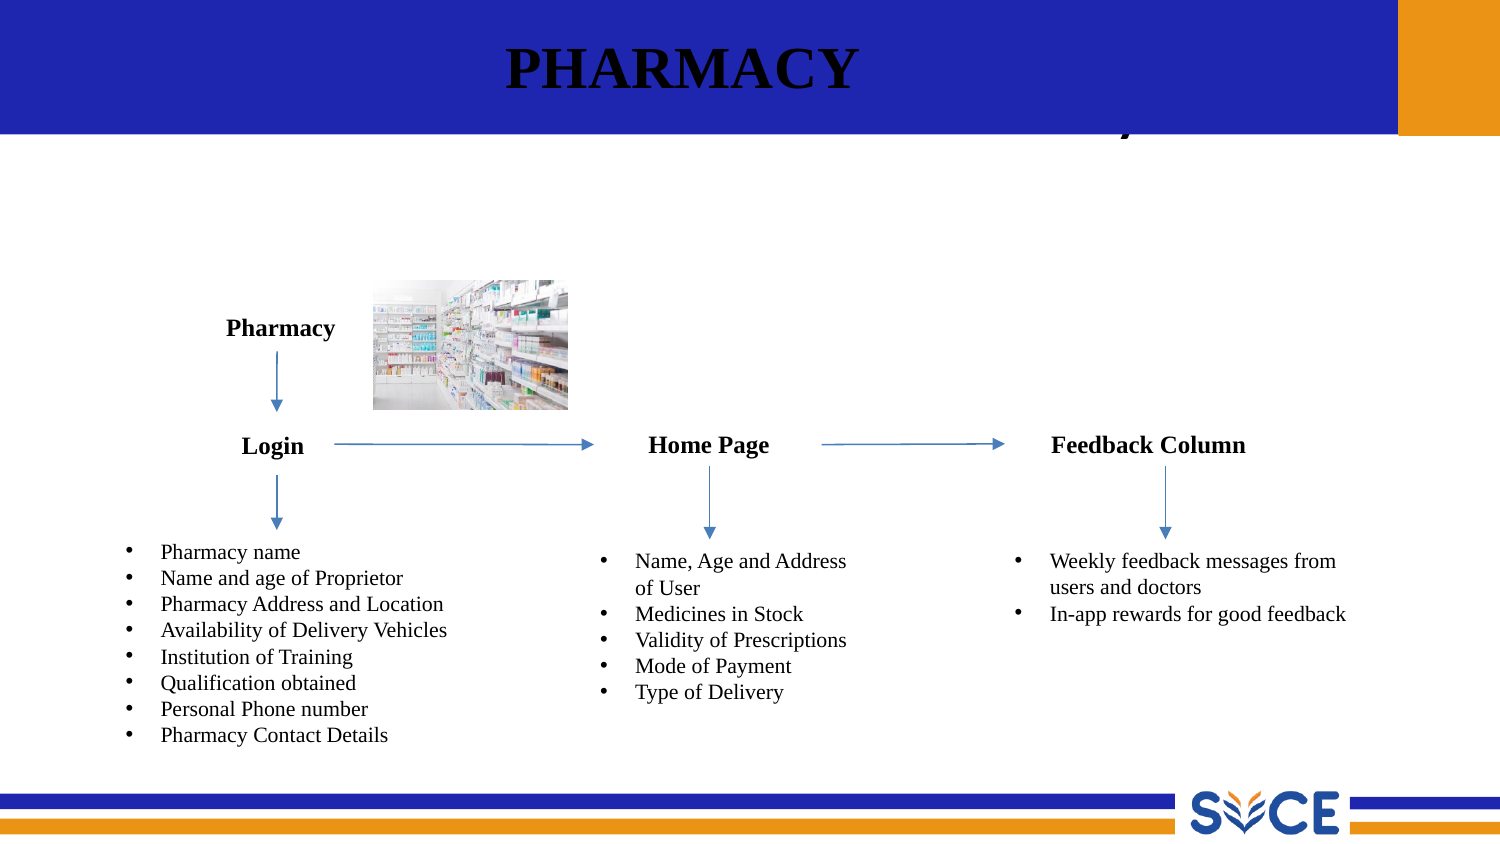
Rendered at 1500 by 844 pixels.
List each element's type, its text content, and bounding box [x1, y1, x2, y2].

picture [1187, 784, 1343, 843]
text_box Login [214, 421, 335, 467]
list Pharmacy [180, 303, 368, 352]
title PHARMACY [150, 20, 1228, 108]
text_box Weekly feedback messages from users and doctors In-app rewards for good feedback [999, 539, 1390, 701]
text_box Feedback Column [1005, 421, 1327, 467]
text_box Name, Age and Address of User Medicines in Stock Validity of Prescriptions Mode of Payment Type of Delivery [585, 539, 876, 712]
text_box Pharmacy name Name and age of Proprietor Pharmacy Address and Location Availability of Delivery Vehicles Institution of Training Qualification obtained Personal Phone number Pharmacy Contact Details [110, 529, 530, 755]
text_box Home Page [608, 421, 811, 467]
picture [373, 280, 568, 411]
